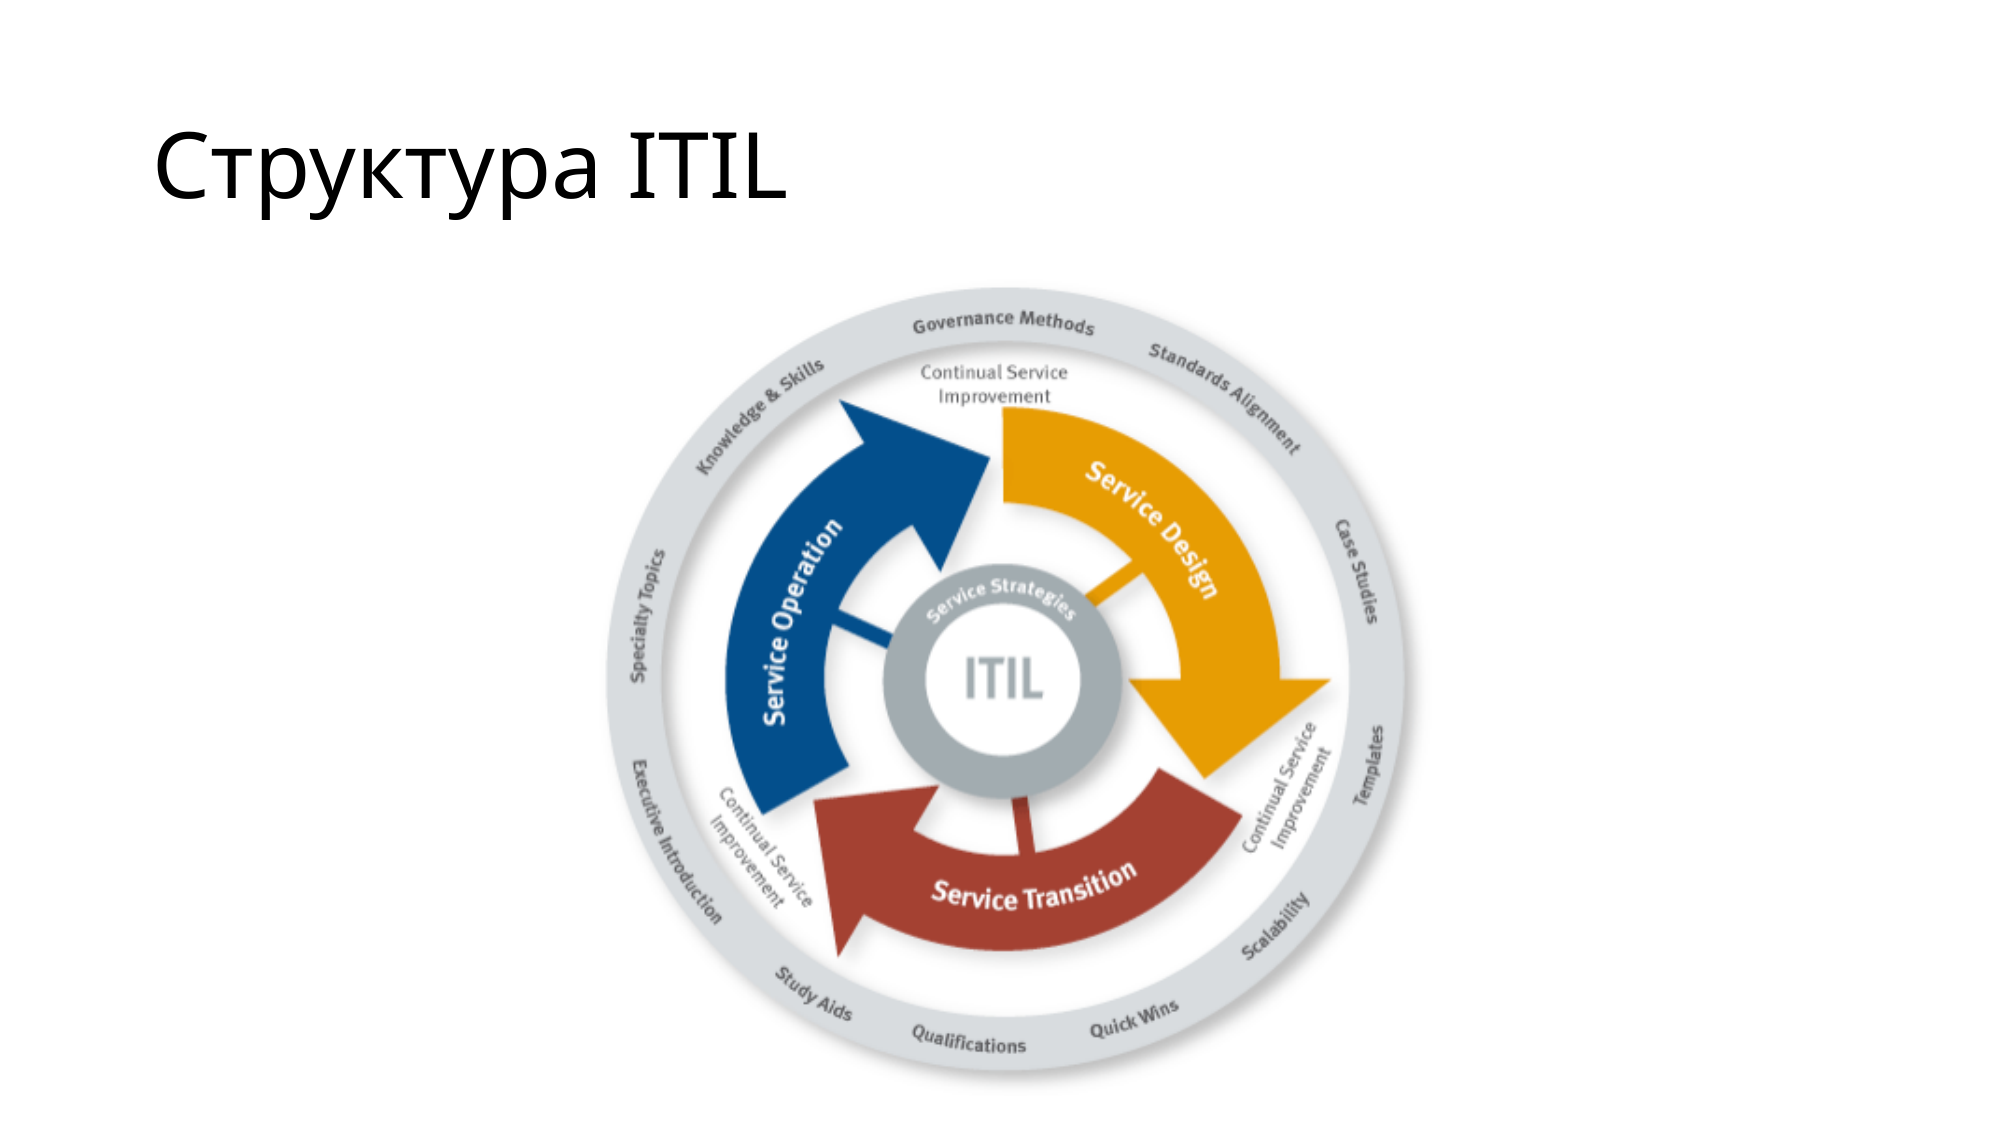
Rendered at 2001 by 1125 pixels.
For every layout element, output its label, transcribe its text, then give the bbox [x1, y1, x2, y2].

title Структура ITIL [137, 59, 1863, 278]
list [550, 277, 1450, 1096]
